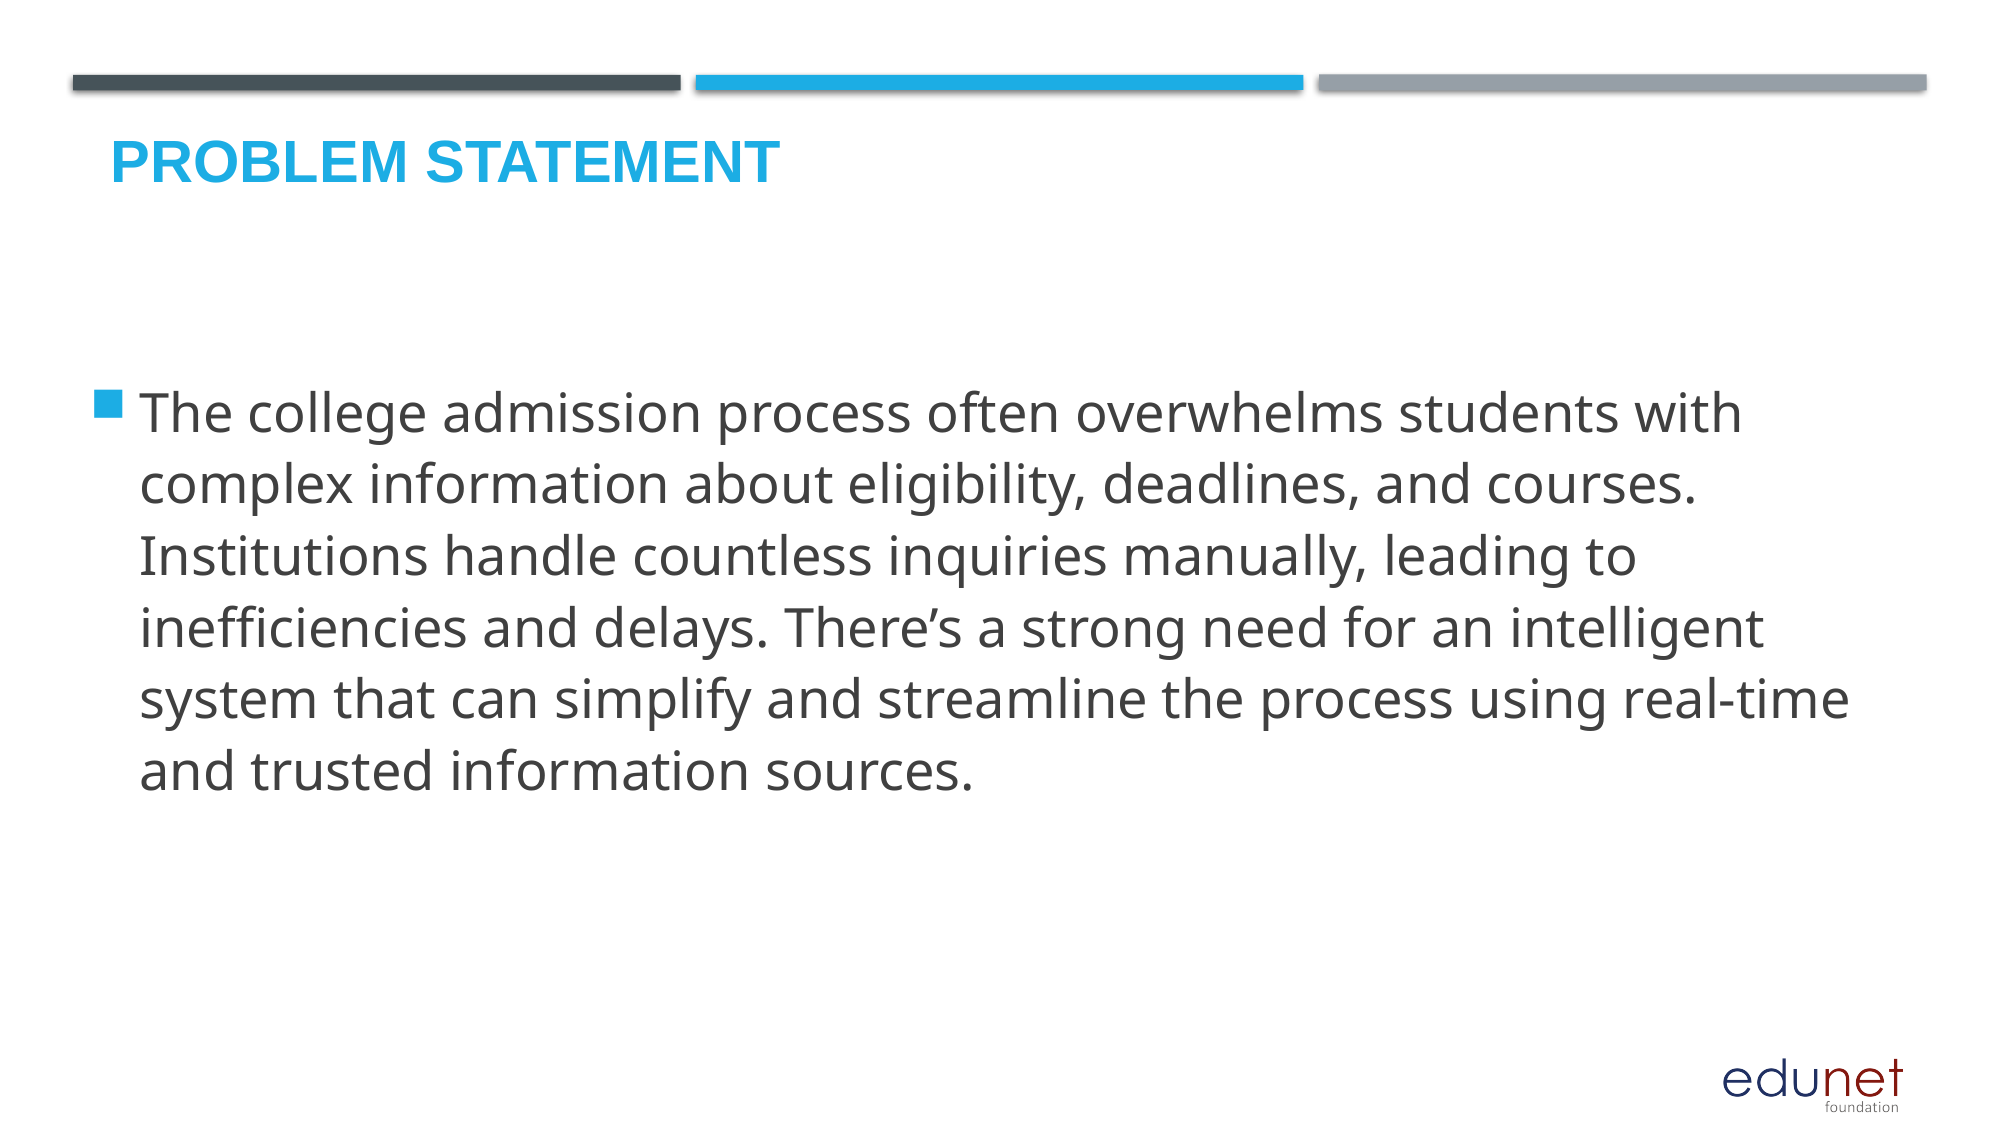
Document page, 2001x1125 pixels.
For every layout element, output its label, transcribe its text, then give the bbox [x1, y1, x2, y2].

title Problem Statement [95, 115, 1905, 203]
picture [1719, 1056, 1905, 1116]
list The college admission process often overwhelms students with complex information about eligibility, deadlines, and courses. Institutions handle countless inquiries manually, leading to inefficiencies and delays. There’s a strong need for an intelligent system that can simplify and streamline the process using real-time and trusted information sources. [74, 203, 1884, 970]
